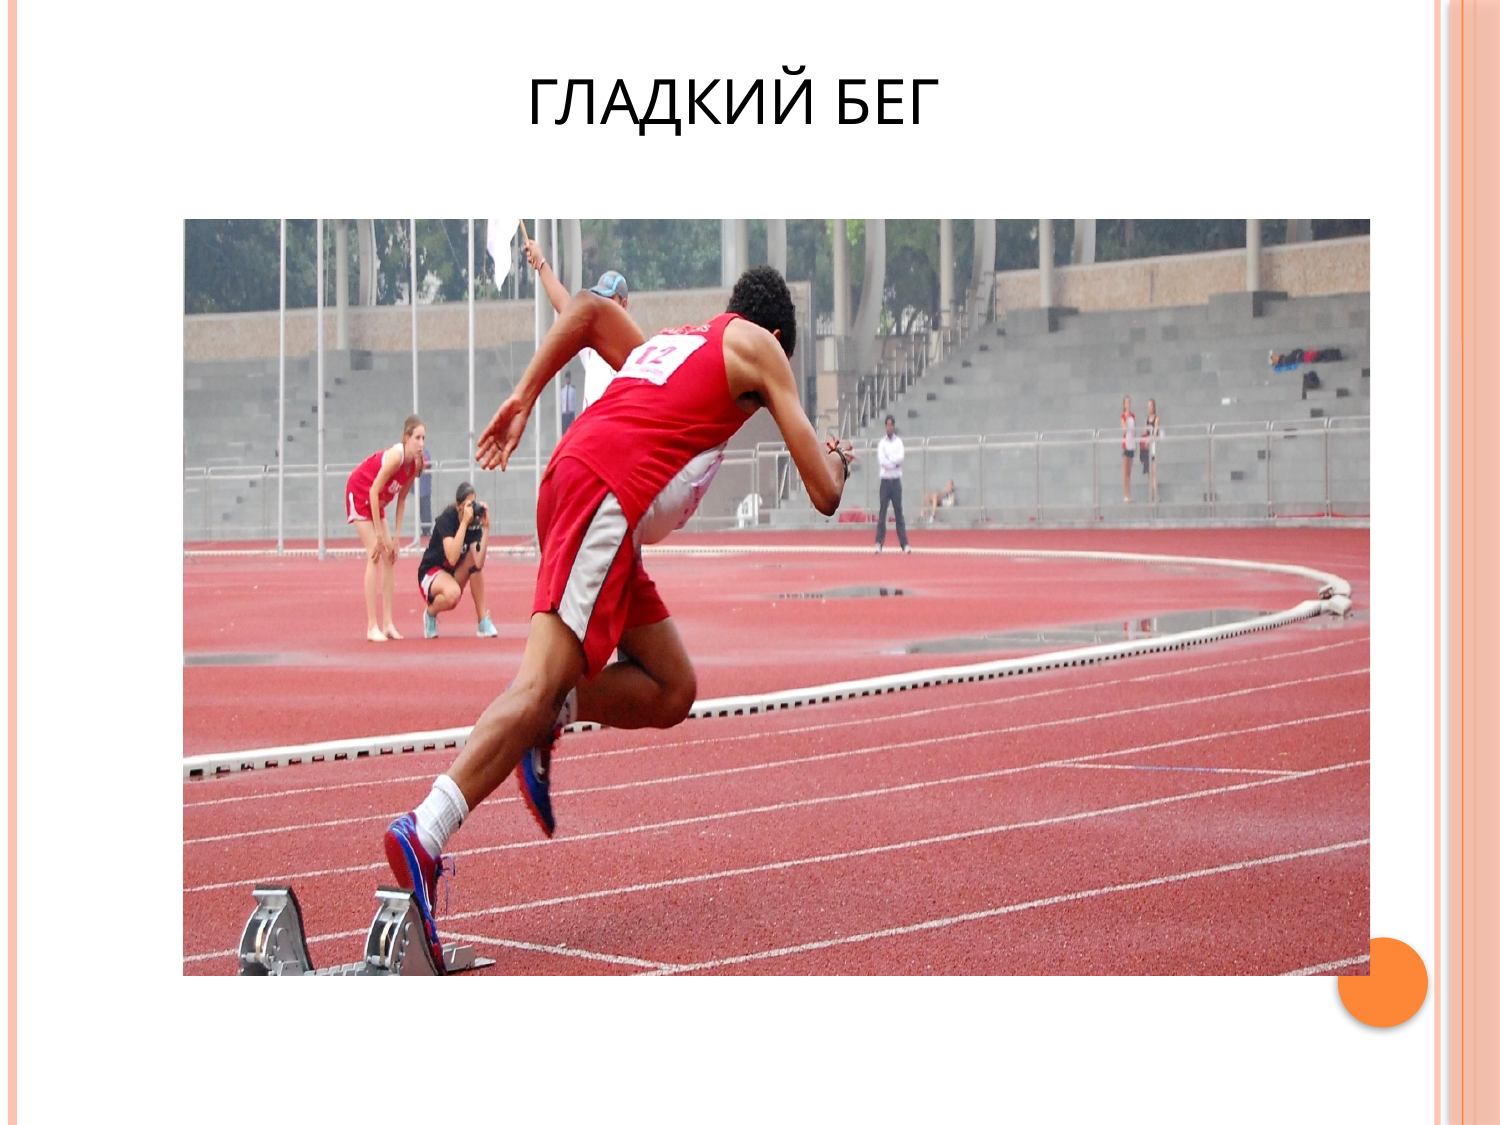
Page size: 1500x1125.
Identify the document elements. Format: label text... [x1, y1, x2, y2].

title Гладкий бег [407, 54, 1059, 180]
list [182, 219, 1371, 977]
